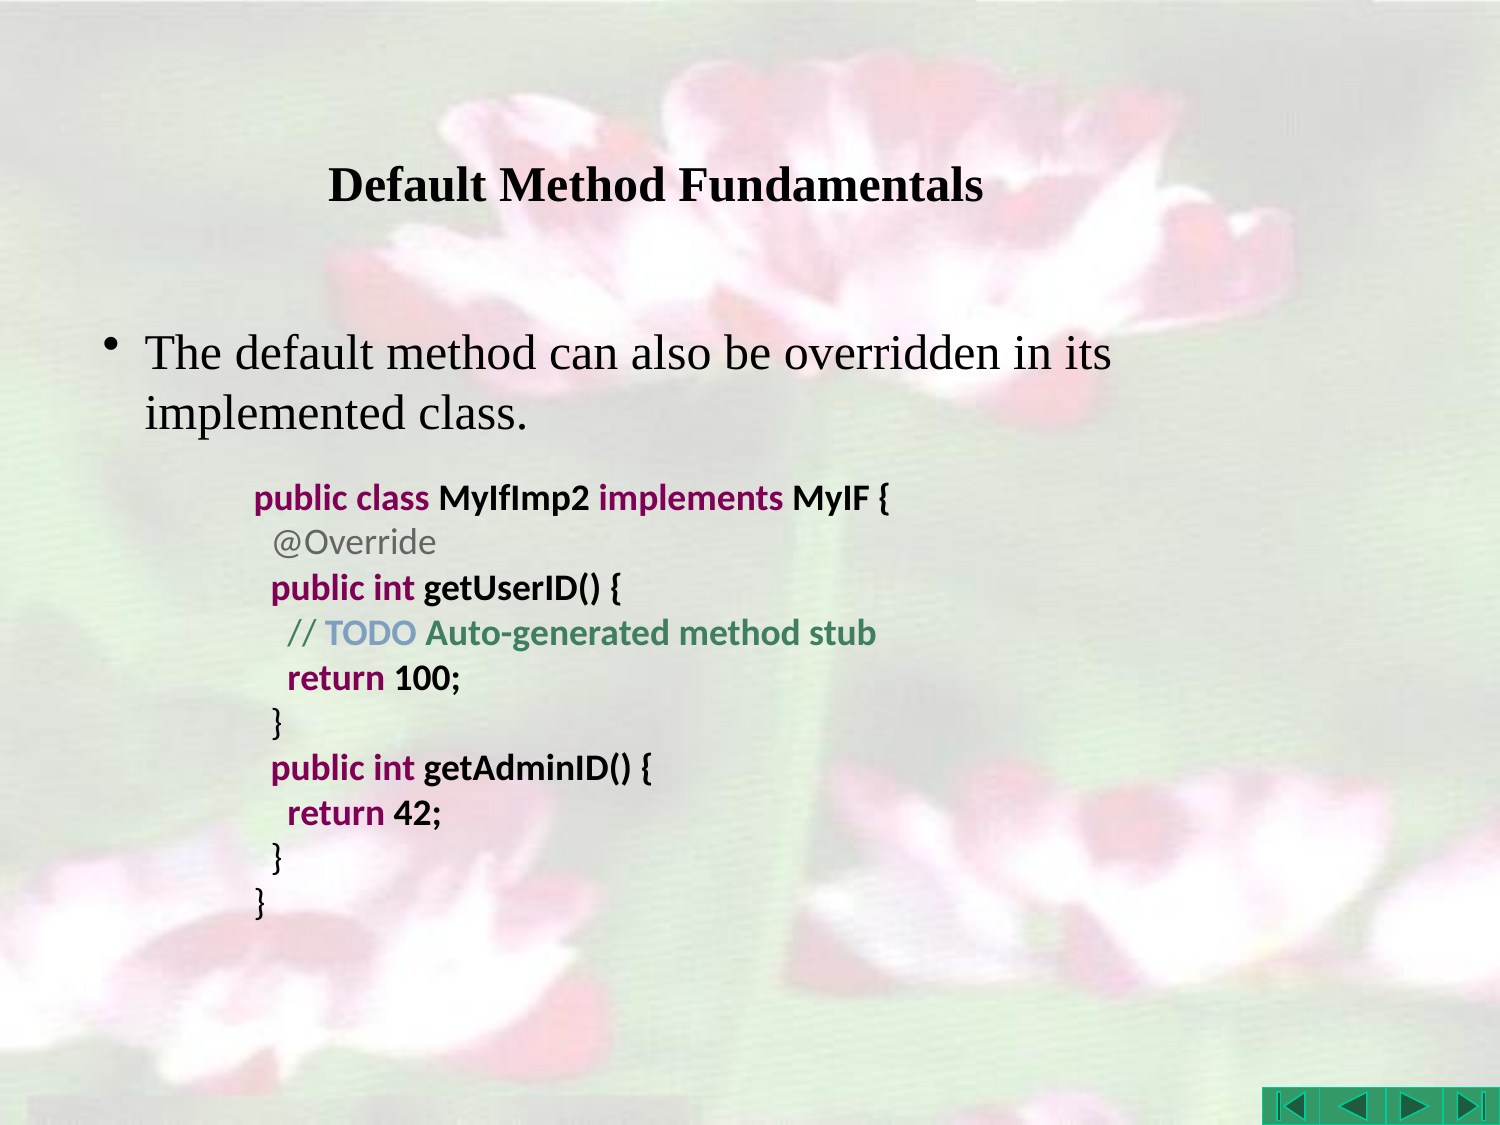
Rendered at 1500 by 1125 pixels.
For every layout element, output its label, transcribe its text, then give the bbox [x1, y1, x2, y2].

picture [0, 0, 1500, 1125]
title Default Method Fundamentals [112, 125, 1200, 238]
list The default method can also be overridden in its implemented class. [87, 312, 1363, 425]
text_box public class MyIfImp2 implements MyIF { @Override public int getUserID() { // TODO Auto-generated method stub return 100; } public int getAdminID() { return 42; } } [238, 465, 1129, 930]
